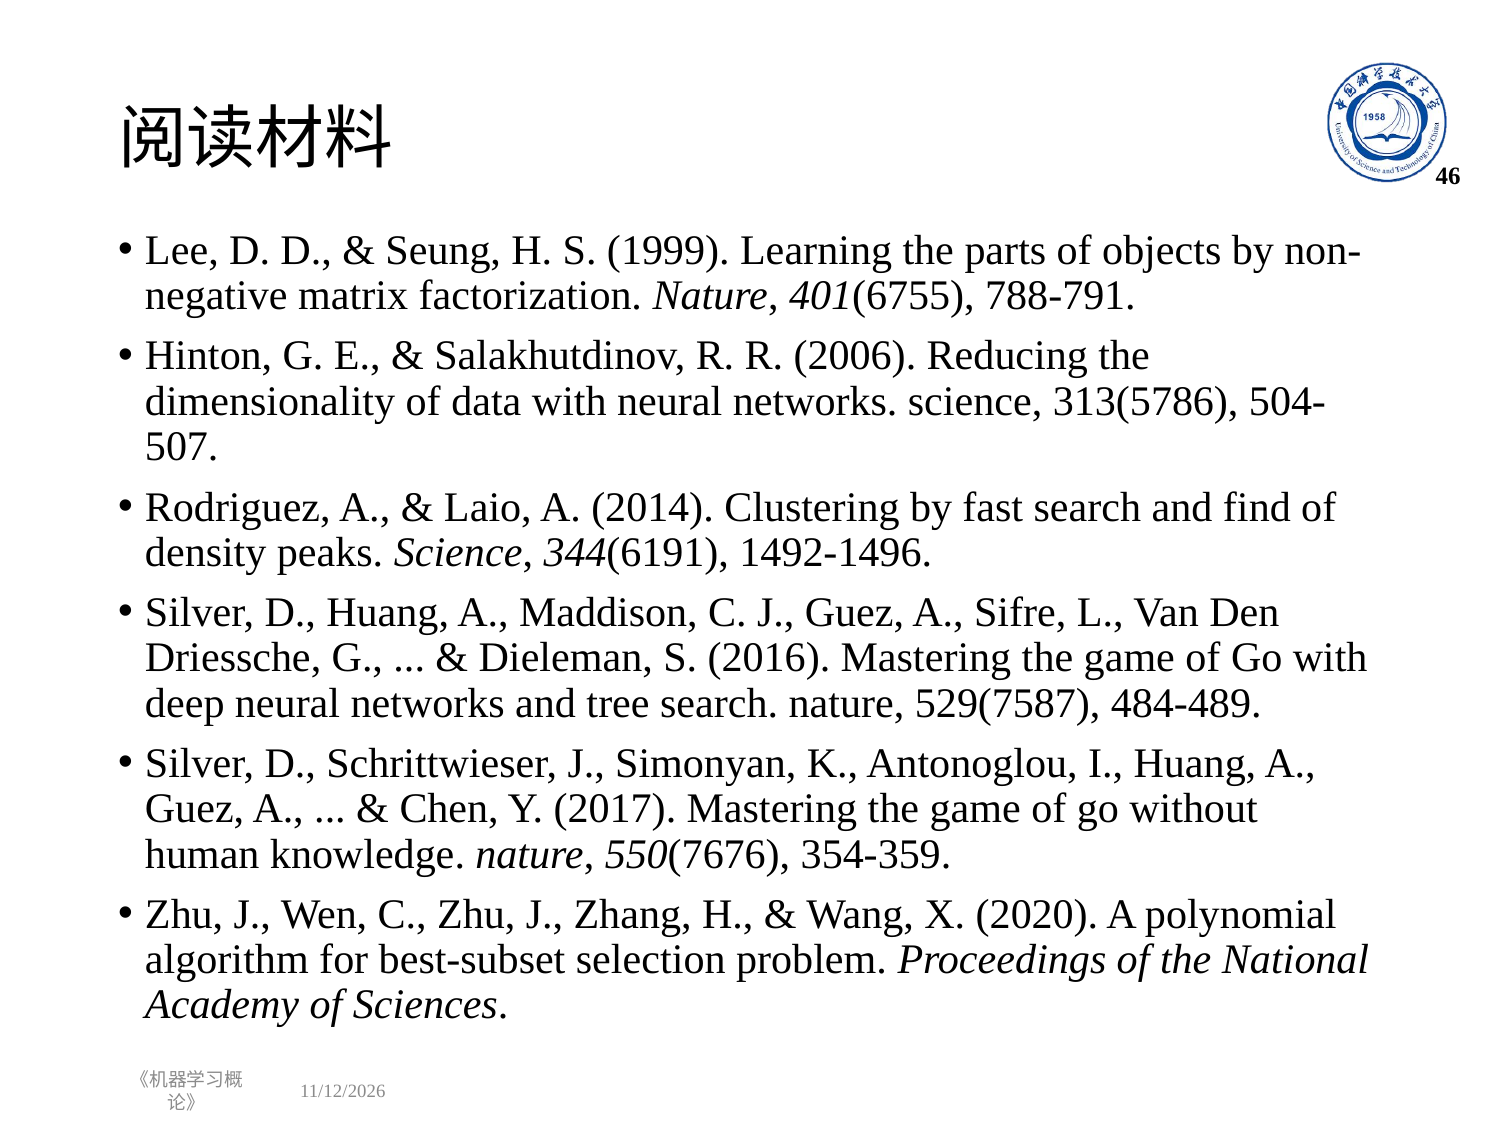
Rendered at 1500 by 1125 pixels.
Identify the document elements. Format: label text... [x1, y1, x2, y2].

list Lee, D. D., & Seung, H. S. (1999). Learning the parts of objects by non-negative matrix factorization. Nature, 401(6755), 788-791. Hinton, G. E., & Salakhutdinov, R. R. (2006). Reducing the dimensionality of data with neural networks. science, 313(5786), 504-507. Rodriguez, A., & Laio, A. (2014). Clustering by fast search and find of density peaks. Science, 344(6191), 1492-1496. Silver, D., Huang, A., Maddison, C. J., Guez, A., Sifre, L., Van Den Driessche, G., ... & Dieleman, S. (2016). Mastering the game of Go with deep neural networks and tree search. nature, 529(7587), 484-489. Silver, D., Schrittwieser, J., Simonyan, K., Antonoglou, I., Huang, A., Guez, A., ... & Chen, Y. (2017). Mastering the game of go without human knowledge. nature, 550(7676), 354-359. Zhu, J., Wen, C., Zhu, J., Zhang, H., & Wang, X. (2020). A polynomial algorithm for best-subset selection problem. Proceedings of the National Academy of Sciences. [103, 220, 1397, 1053]
picture [1397, 59, 1450, 144]
title 阅读材料 [103, 59, 1397, 220]
slide_number 46 [1372, 144, 1476, 205]
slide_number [285, 1068, 422, 1113]
footer 《机器学习概论》 [104, 1068, 270, 1113]
